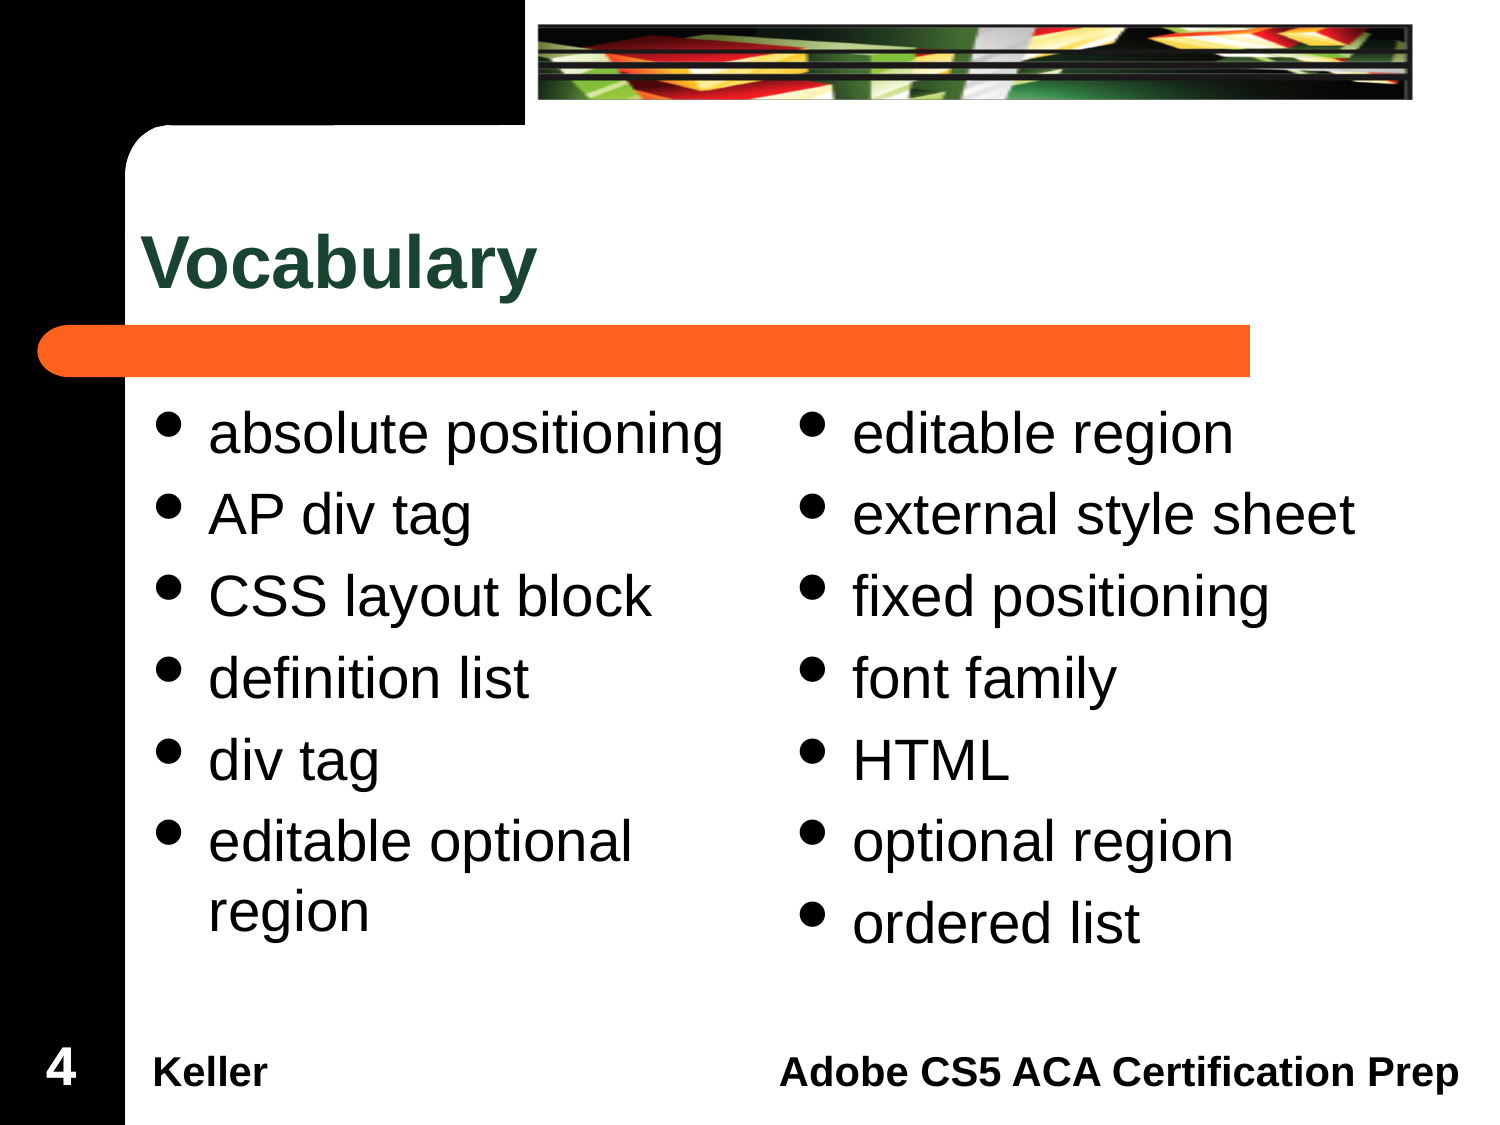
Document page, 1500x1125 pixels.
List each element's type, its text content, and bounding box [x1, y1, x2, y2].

text_box 4 [13, 1023, 111, 1105]
list editable region external style sheet fixed positioning font family HTML optional region ordered list [780, 387, 1400, 999]
list absolute positioning AP div tag CSS layout block definition list div tag editable optional region [137, 387, 757, 999]
picture [539, 25, 1412, 99]
title Vocabulary [124, 124, 1426, 313]
